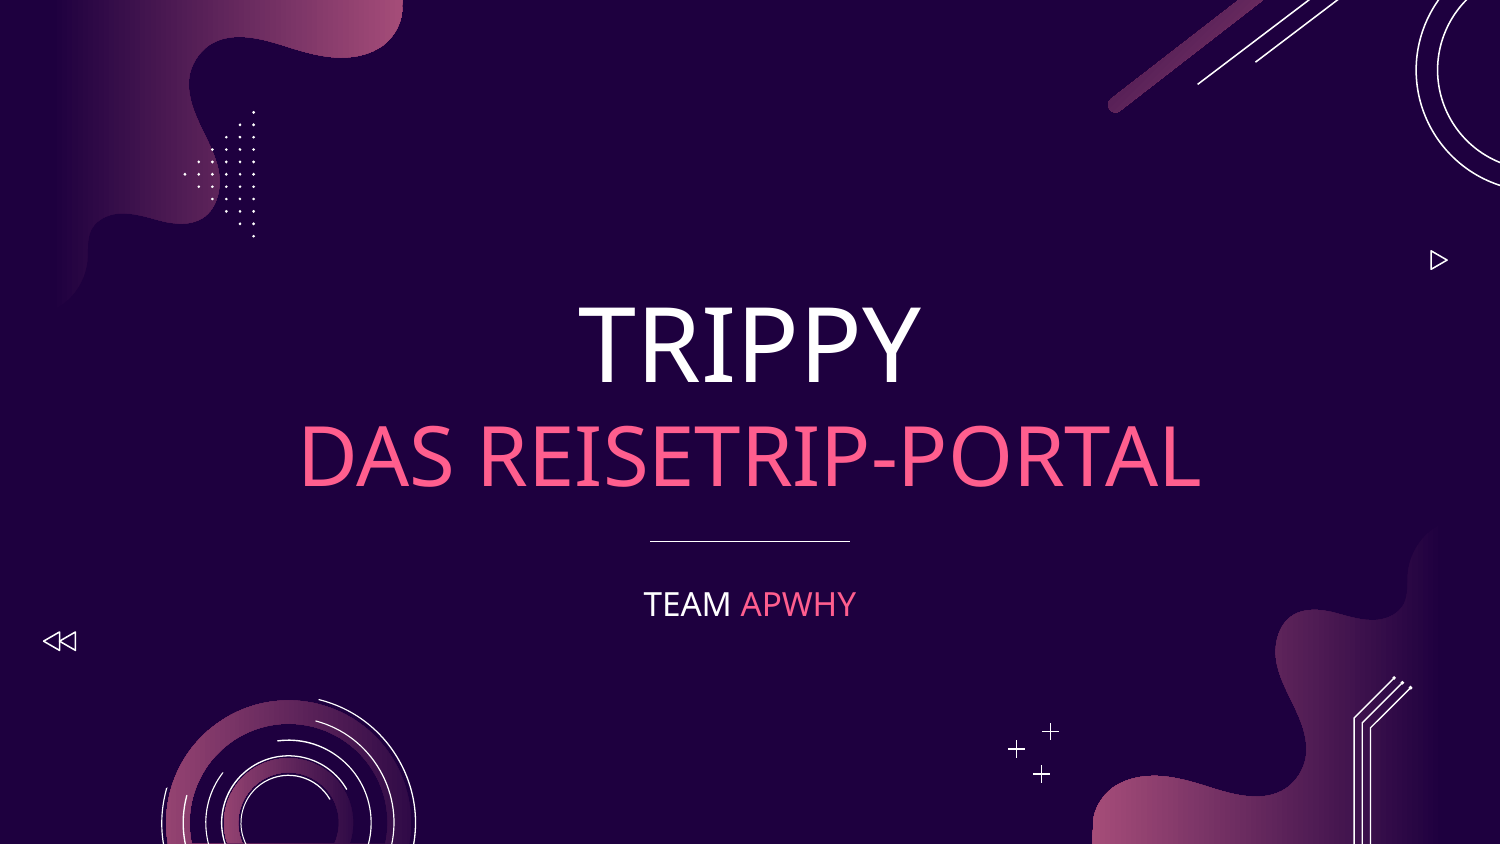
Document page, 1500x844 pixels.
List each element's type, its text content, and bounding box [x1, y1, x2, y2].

title TRIPPY DAS REISETRIP-PORTAL [99, 263, 1400, 517]
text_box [1007, 722, 1060, 784]
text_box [183, 110, 256, 238]
subtitle TEAM APWHY [348, 562, 1152, 638]
